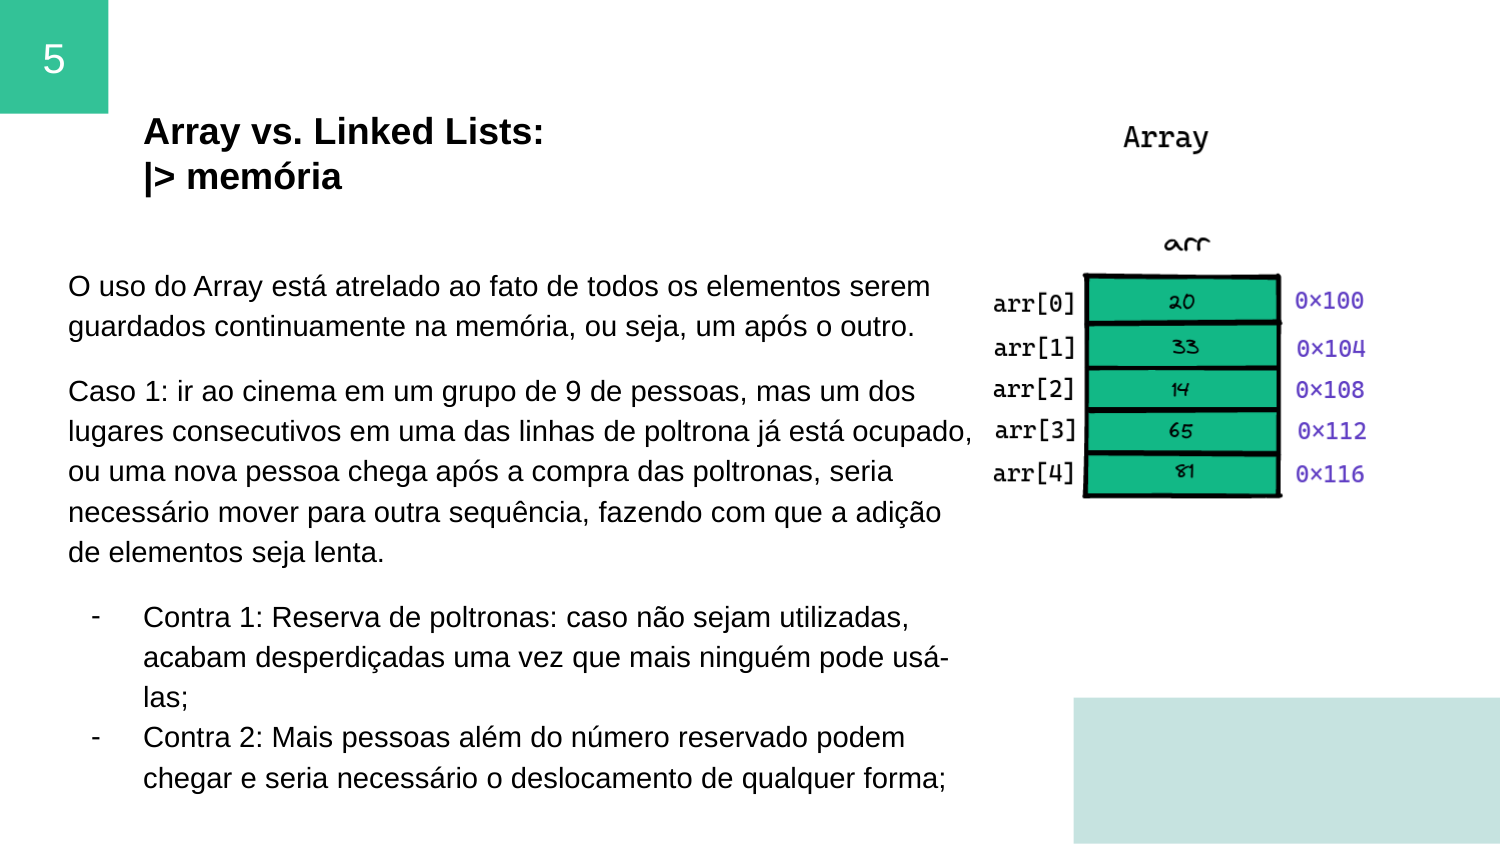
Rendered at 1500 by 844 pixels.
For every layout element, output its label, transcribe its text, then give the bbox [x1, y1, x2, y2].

text_box [1073, 697, 1500, 844]
text_box Array vs. Linked Lists: |> memória O uso do Array está atrelado ao fato de todos os elementos serem guardados continuamente na memória, ou seja, um após o outro. Caso 1: ir ao cinema em um grupo de 9 de pessoas, mas um dos lugares consecutivos em uma das linhas de poltrona já está ocupado, ou uma nova pessoa chega após a compra das poltronas, seria necessário mover para outra sequência, fazendo com que a adição de elementos seja lenta. Contra 1: Reserva de poltronas: caso não sejam utilizadas, acabam desperdiçadas uma vez que mais ninguém pode usá-las; Contra 2: Mais pessoas além do número reservado podem chegar e seria necessário o deslocamento de qualquer forma; [53, 91, 991, 844]
text_box 5 [0, 0, 109, 114]
picture [970, 91, 1398, 531]
